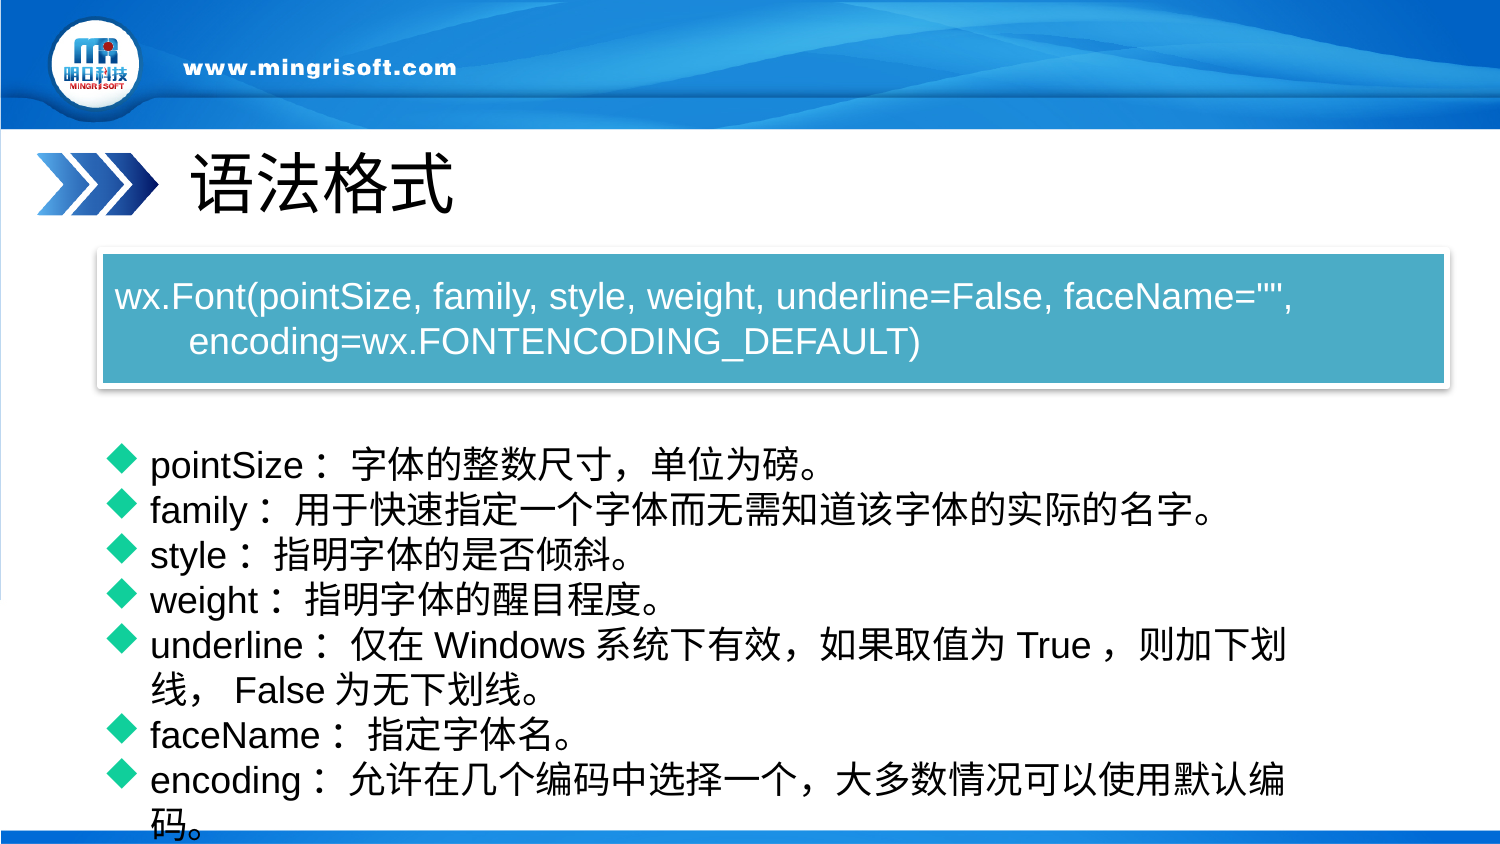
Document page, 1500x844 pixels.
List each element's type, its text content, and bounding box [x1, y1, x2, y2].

text_box pointSize：字体的整数尺寸，单位为磅。 family：用于快速指定一个字体而无需知道该字体的实际的名字。 style：指明字体的是否倾斜。 weight：指明字体的醒目程度。 underline：仅在Windows系统下有效，如果取值为True，则加下划线，False为无下划线。 faceName：指定字体名。 encoding：允许在几个编码中选择一个，大多数情况可以使用默认编码。 [88, 433, 1371, 844]
picture [0, 0, 1500, 844]
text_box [12, 134, 721, 235]
text_box wx.Font(pointSize, family, style, weight, underline=False, faceName="", encoding=wx.FONTENCODING_DEFAULT) [100, 265, 1447, 370]
text_box [97, 247, 1450, 389]
